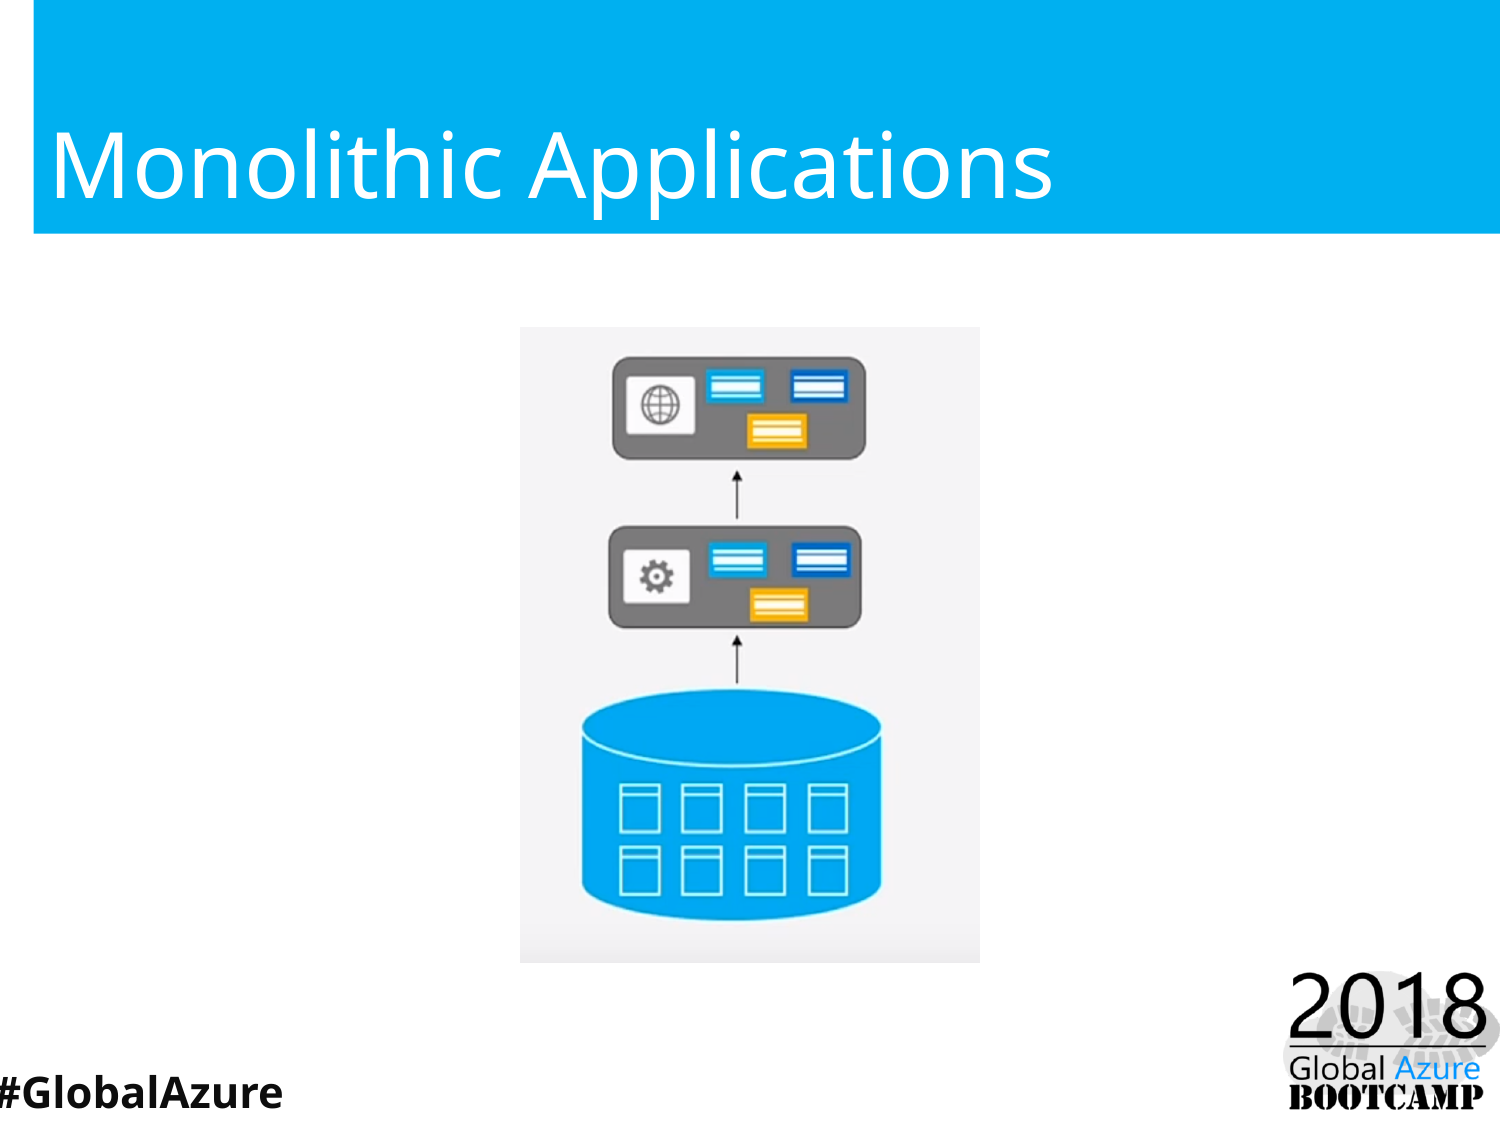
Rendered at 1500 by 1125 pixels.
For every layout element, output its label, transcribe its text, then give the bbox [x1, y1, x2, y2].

title Monolithic Applications [33, 59, 1397, 278]
picture [520, 327, 980, 963]
picture [1283, 940, 1500, 1125]
